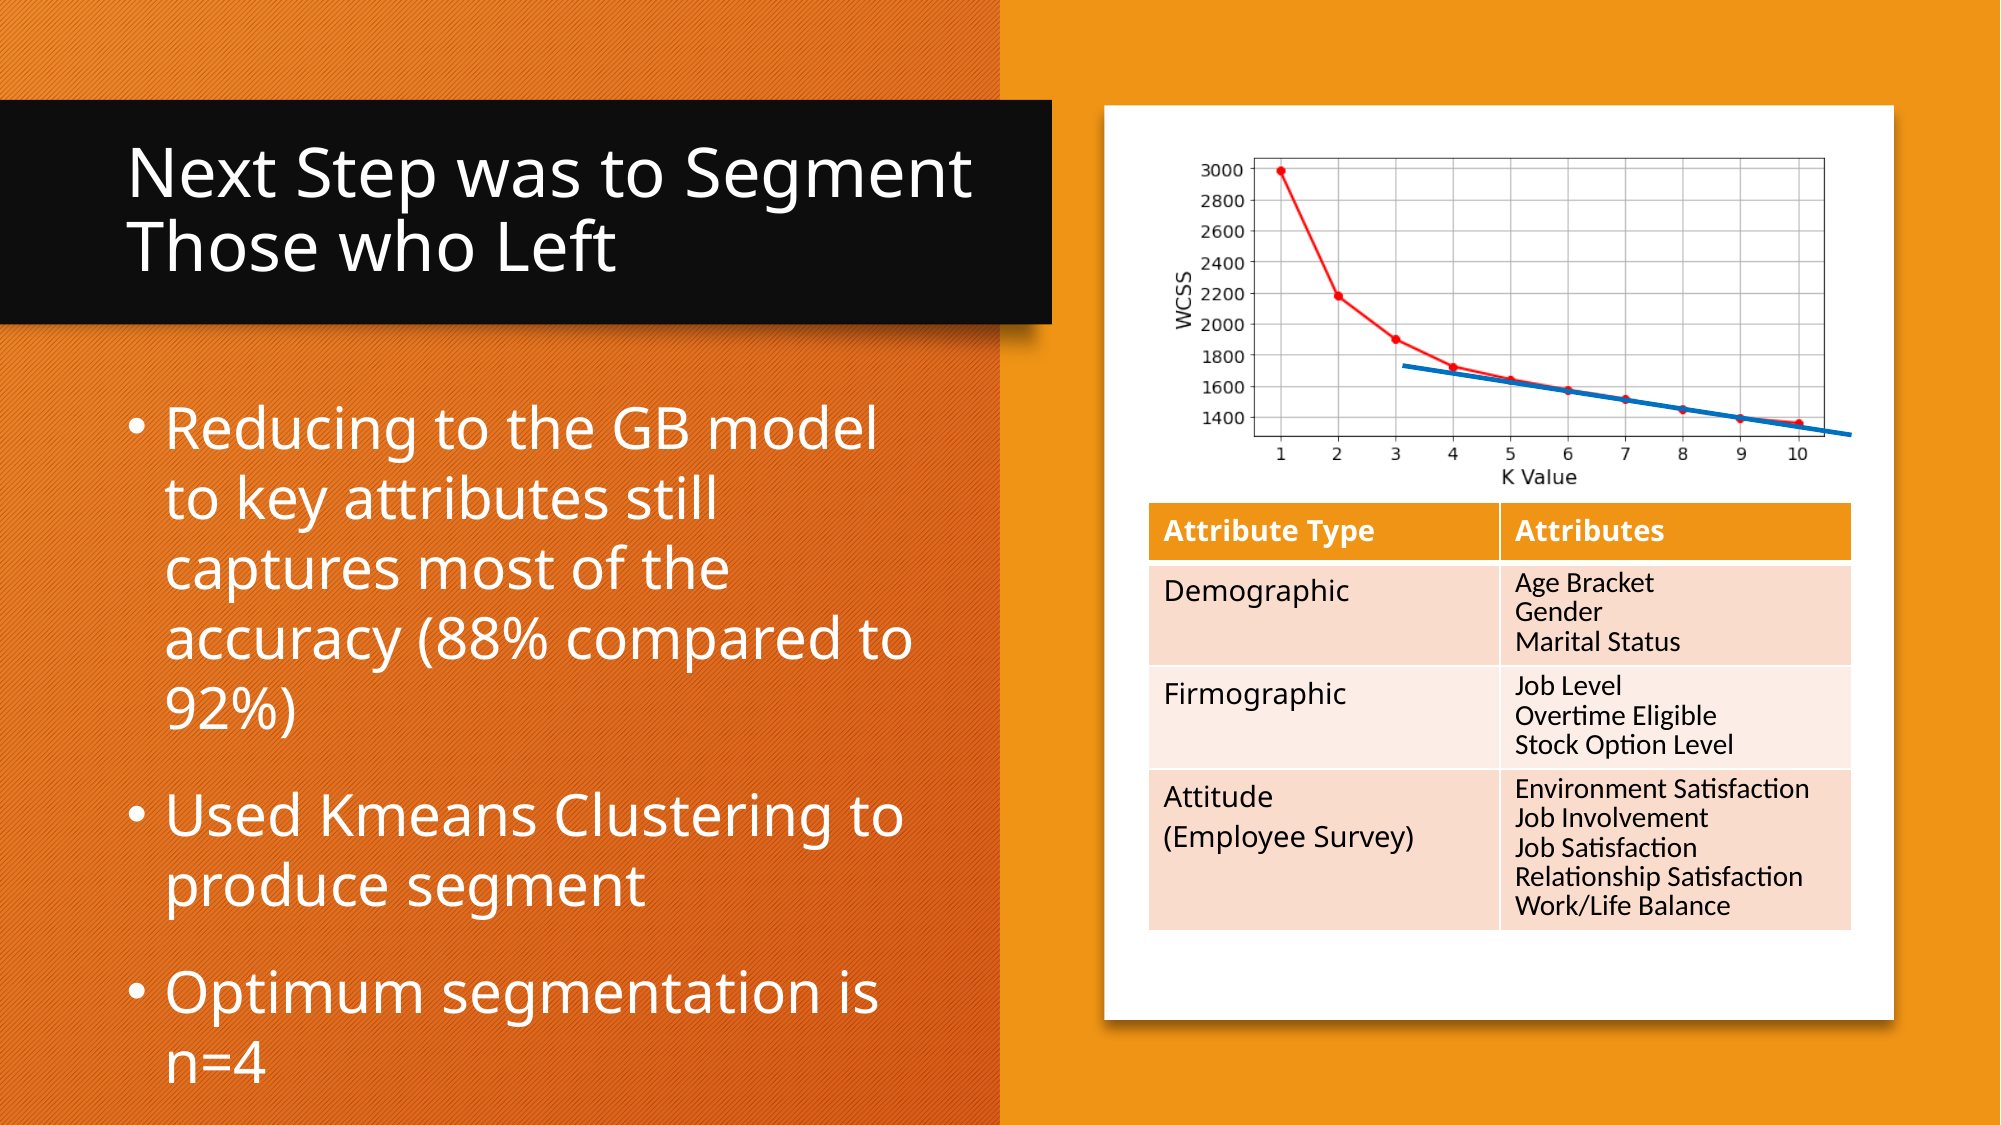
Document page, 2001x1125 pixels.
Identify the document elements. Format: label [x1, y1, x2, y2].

text_box [1402, 365, 1852, 436]
picture [0, 0, 2000, 1125]
